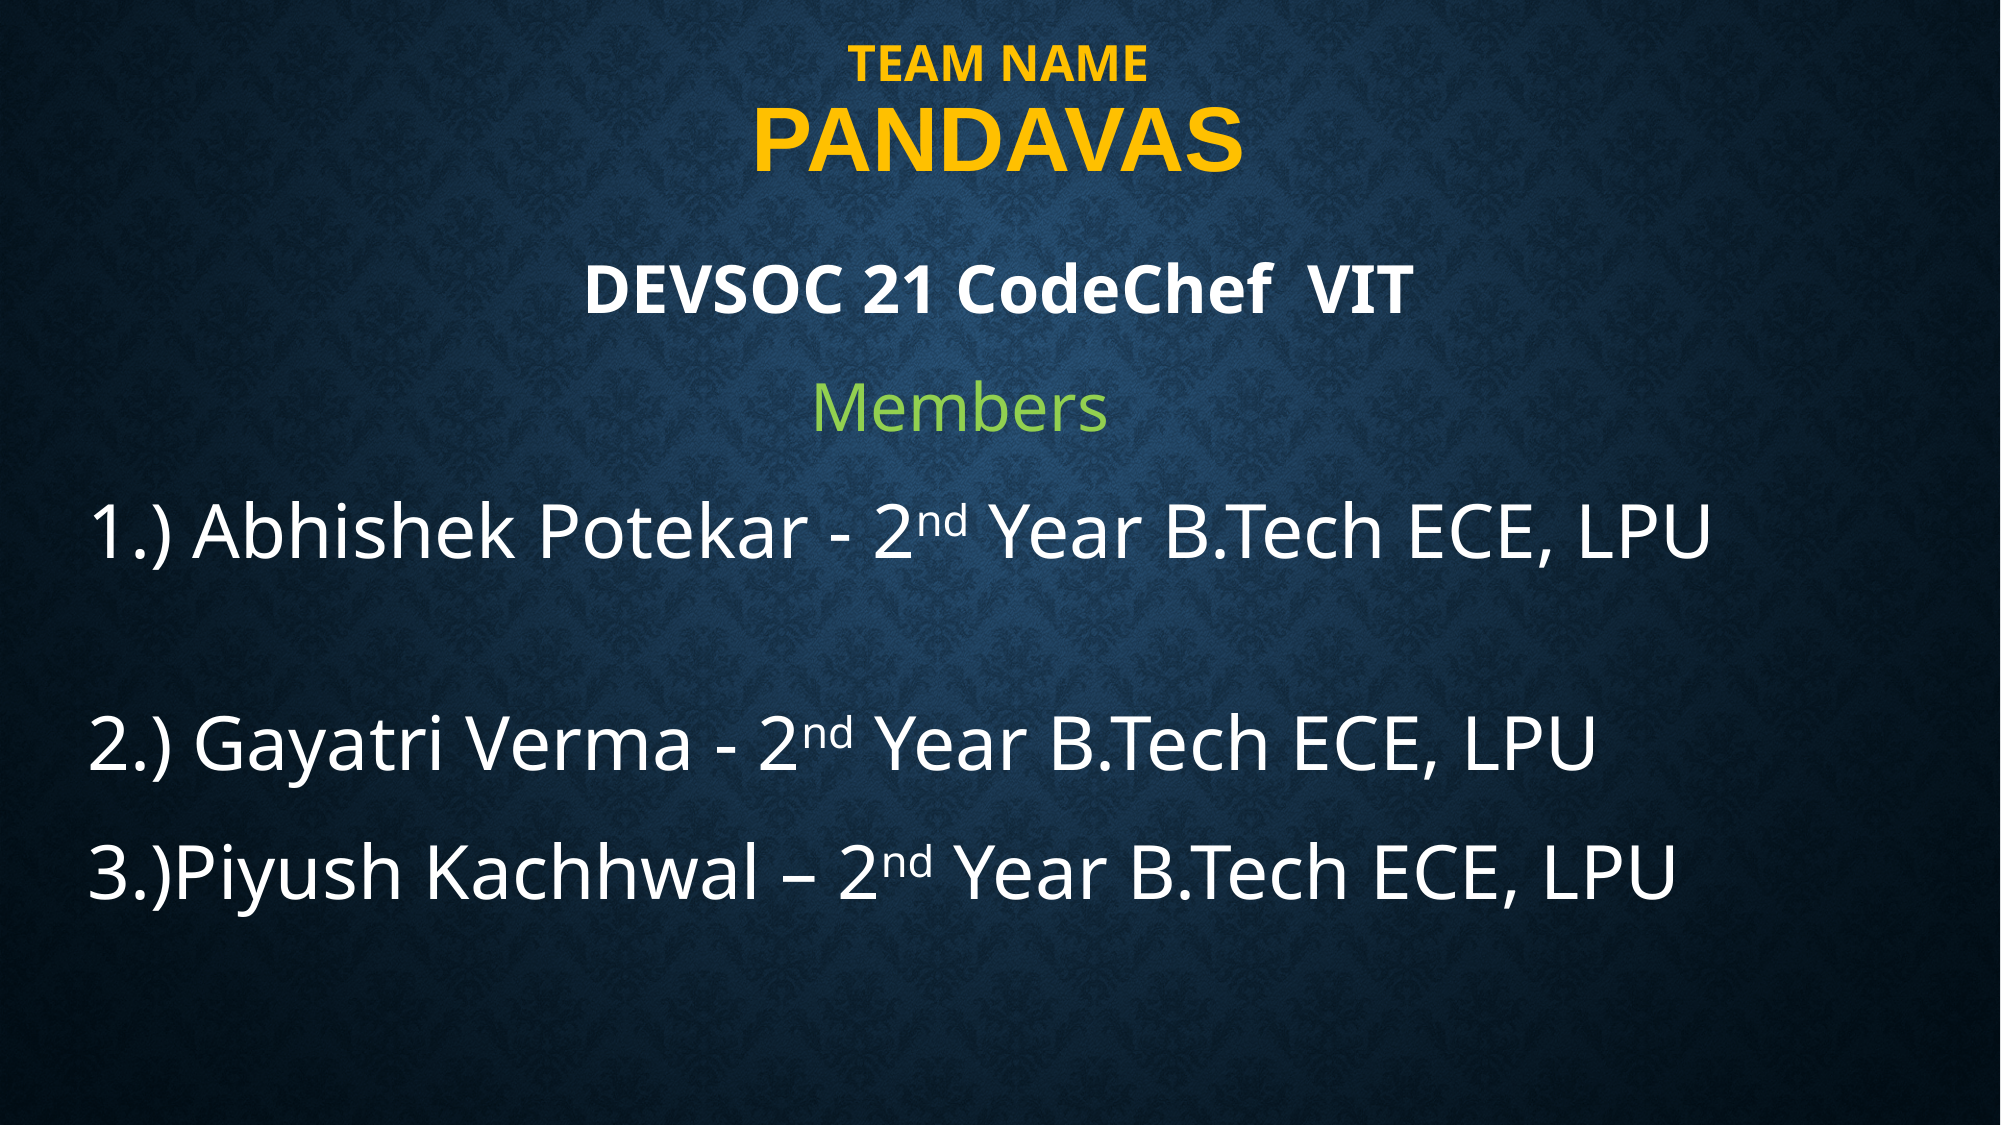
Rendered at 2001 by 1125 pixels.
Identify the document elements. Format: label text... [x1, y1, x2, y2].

list DEVSOC 21 CodeChef VIT Members 1.) Abhishek Potekar - 2nd Year B.Tech ECE, LPU 2.) Gayatri Verma - 2nd Year B.Tech ECE, LPU 3.)Piyush Kachhwal – 2nd Year B.Tech ECE, LPU [72, 223, 1926, 997]
title TEAM NAME PANDAVAS [11, 6, 1987, 224]
